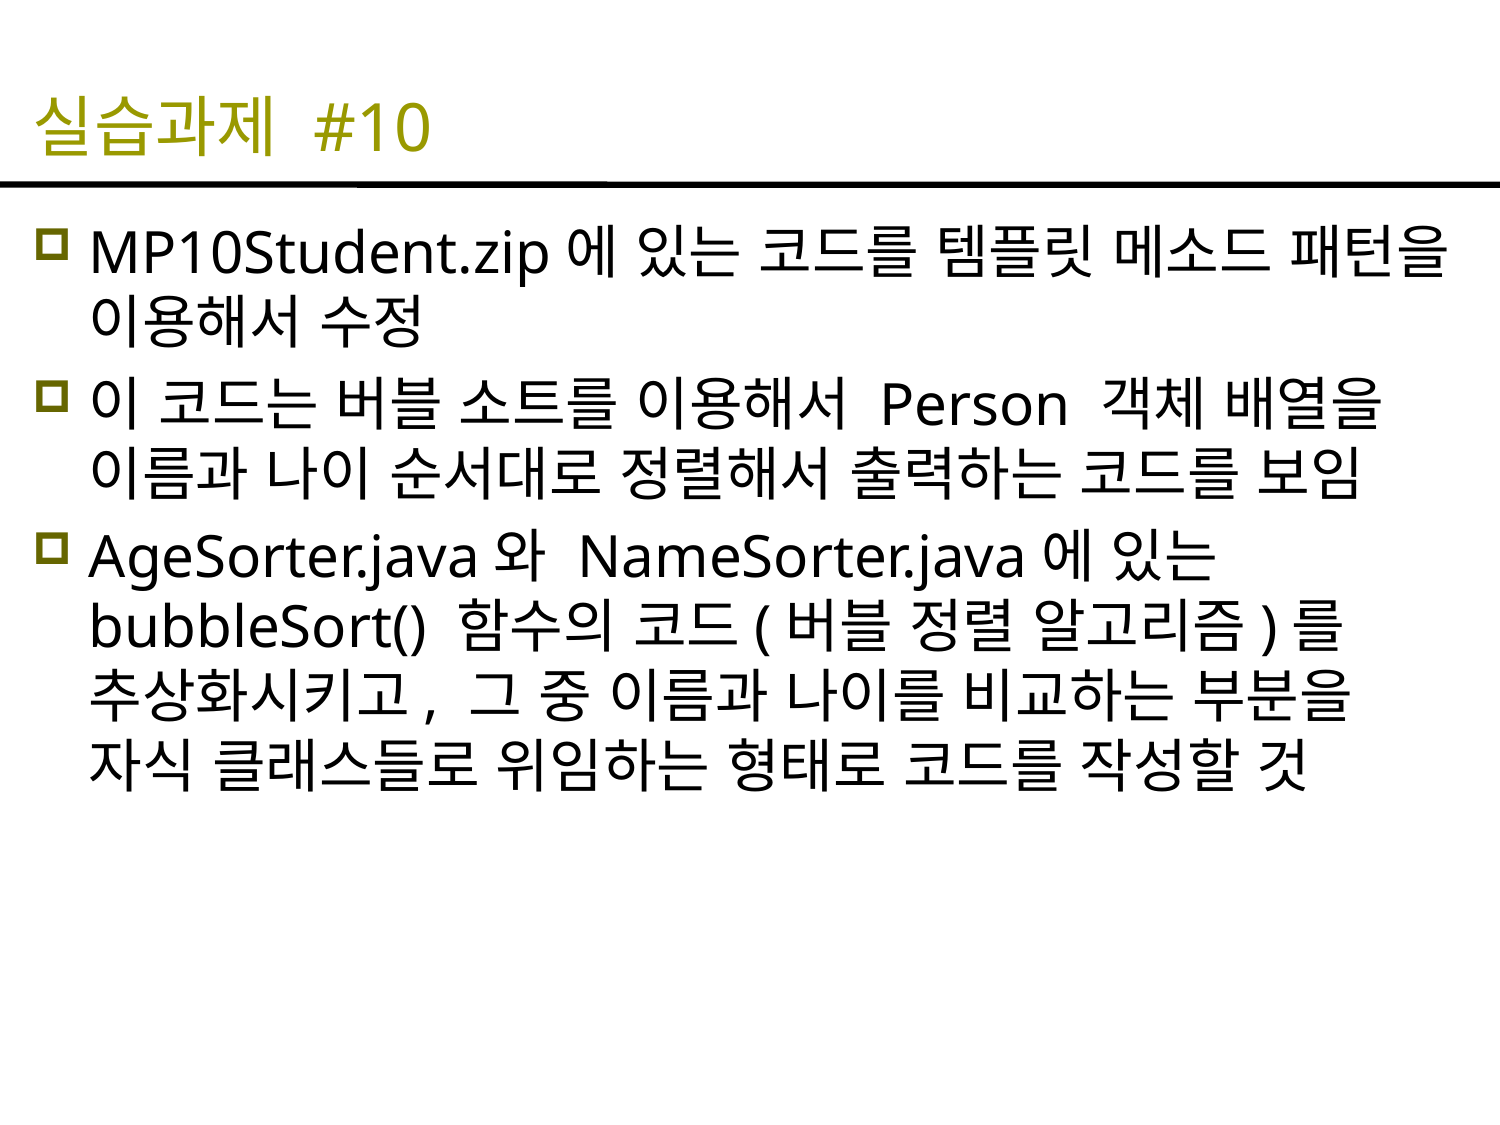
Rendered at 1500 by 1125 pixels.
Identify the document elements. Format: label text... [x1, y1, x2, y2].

list MP10Student.zip에 있는 코드를 템플릿 메소드 패턴을 이용해서 수정 이 코드는 버블 소트를 이용해서 Person 객체 배열을 이름과 나이 순서대로 정렬해서 출력하는 코드를 보임 AgeSorter.java와 NameSorter.java에 있는 bubbleSort() 함수의 코드(버블 정렬 알고리즘)를 추상화시키고, 그 중 이름과 나이를 비교하는 부분을 자식 클래스들로 위임하는 형태로 코드를 작성할 것 [17, 208, 1471, 1006]
title 실습과제 #10 [17, 45, 1483, 173]
